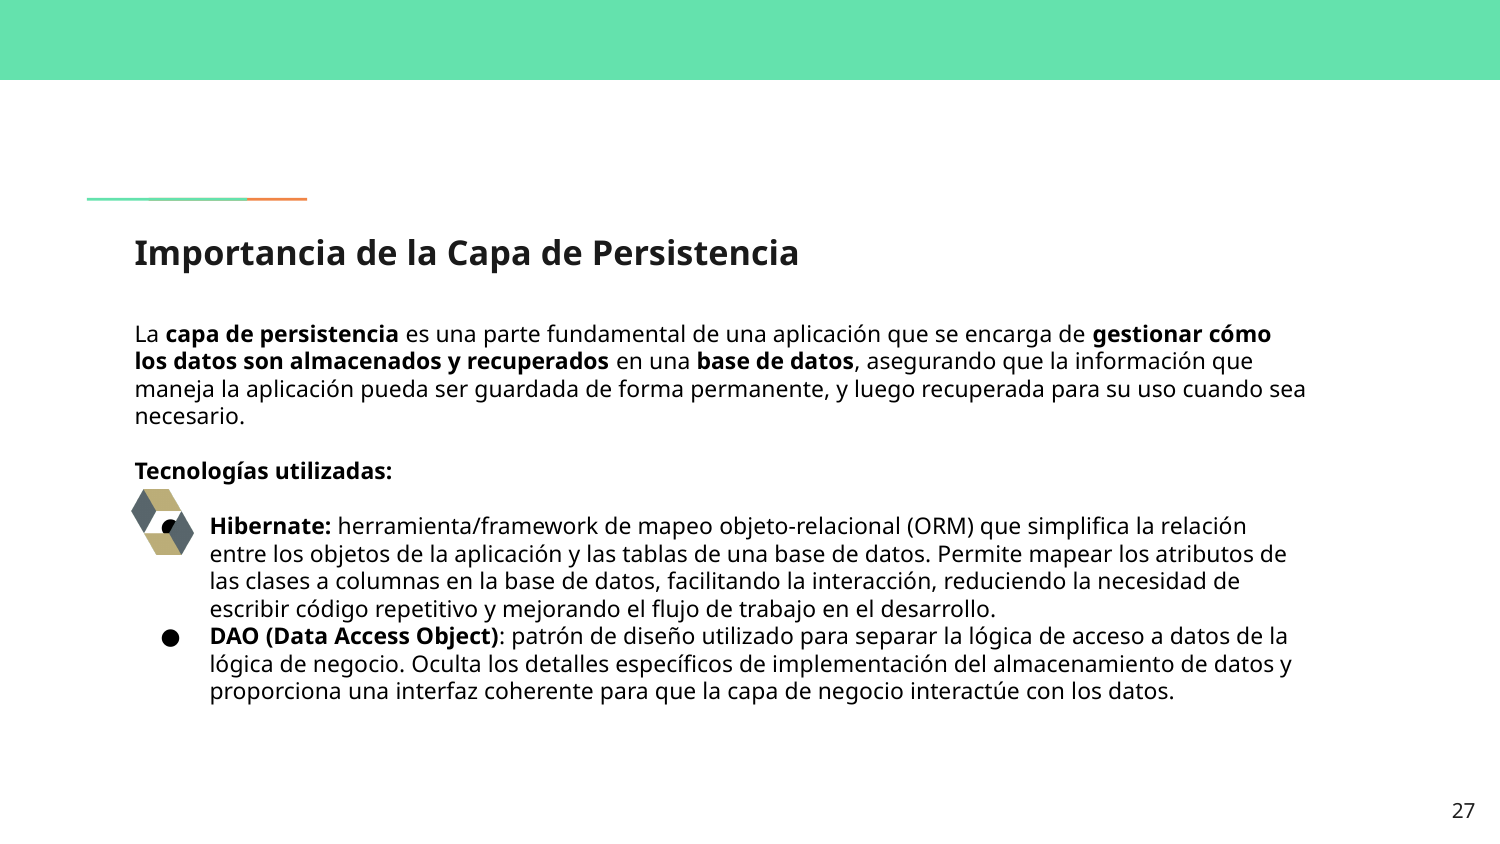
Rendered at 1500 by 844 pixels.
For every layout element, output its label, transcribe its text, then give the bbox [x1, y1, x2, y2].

picture [131, 489, 194, 555]
slide_number ‹#› [1400, 779, 1491, 844]
list La capa de persistencia es una parte fundamental de una aplicación que se encarga de gestionar cómo los datos son almacenados y recuperados en una base de datos, asegurando que la información que maneja la aplicación pueda ser guardada de forma permanente, y luego recuperada para su uso cuando sea necesario. Tecnologías utilizadas: Hibernate: herramienta/framework de mapeo objeto-relacional (ORM) que simplifica la relación entre los objetos de la aplicación y las tablas de una base de datos. Permite mapear los atributos de las clases a columnas en la base de datos, facilitando la interacción, reduciendo la necesidad de escribir código repetitivo y mejorando el flujo de trabajo en el desarrollo. DAO (Data Access Object): patrón de diseño utilizado para separar la lógica de acceso a datos de la lógica de negocio. Oculta los detalles específicos de implementación del almacenamiento de datos y proporciona una interfaz coherente para que la capa de negocio interactúe con los datos. [119, 305, 1325, 770]
title Importancia de la Capa de Persistencia [119, 216, 1381, 305]
